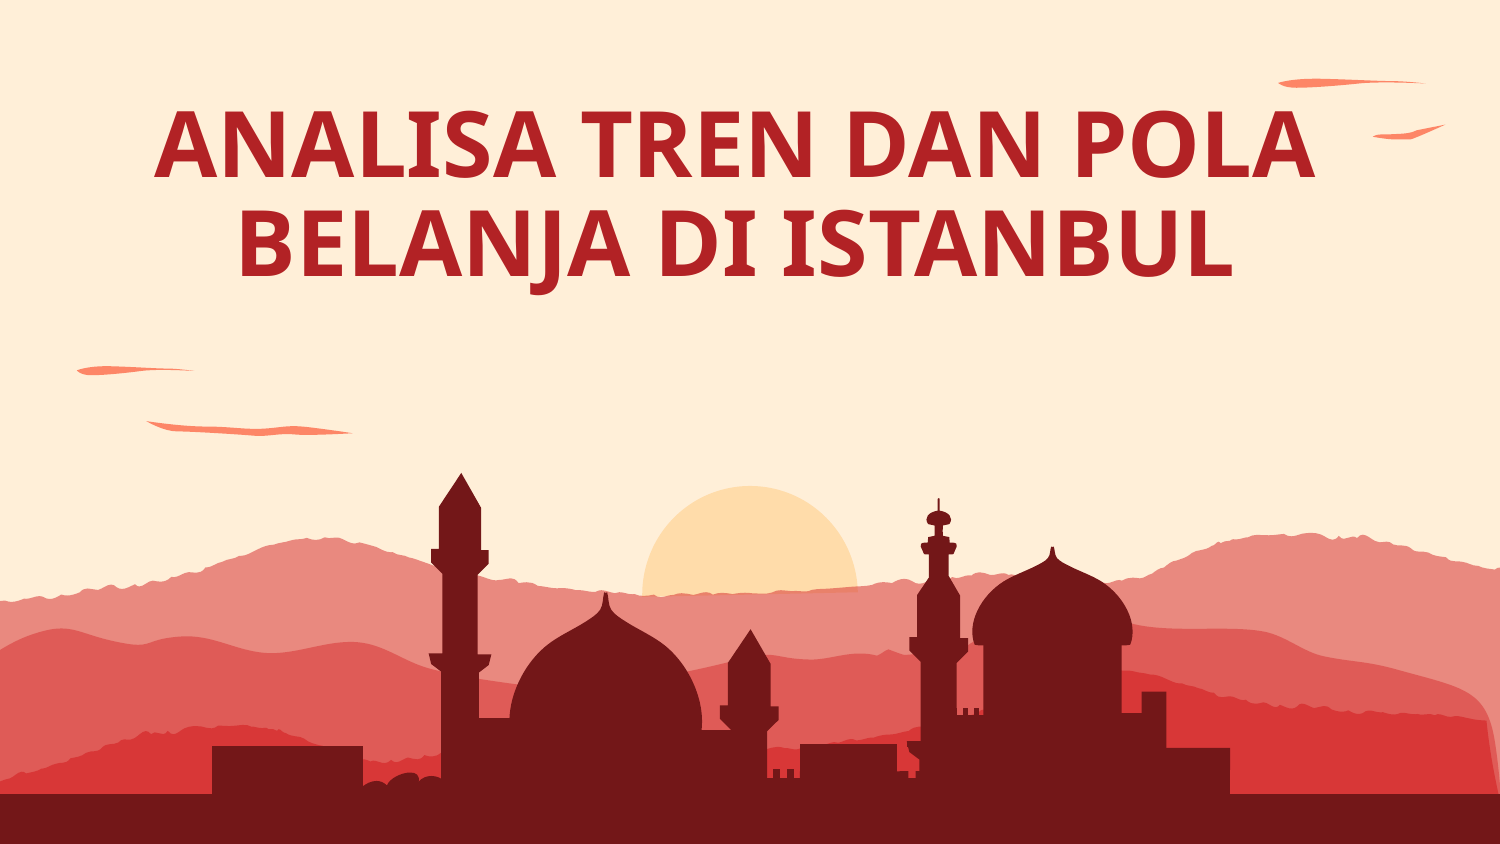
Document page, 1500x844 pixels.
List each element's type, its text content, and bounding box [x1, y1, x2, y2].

text_box [1372, 124, 1446, 140]
text_box [76, 366, 195, 376]
text_box [1278, 78, 1426, 88]
title ANALISA TREN DAN POLA BELANJA DI ISTANBUL [117, 83, 1354, 433]
text_box [146, 421, 353, 436]
